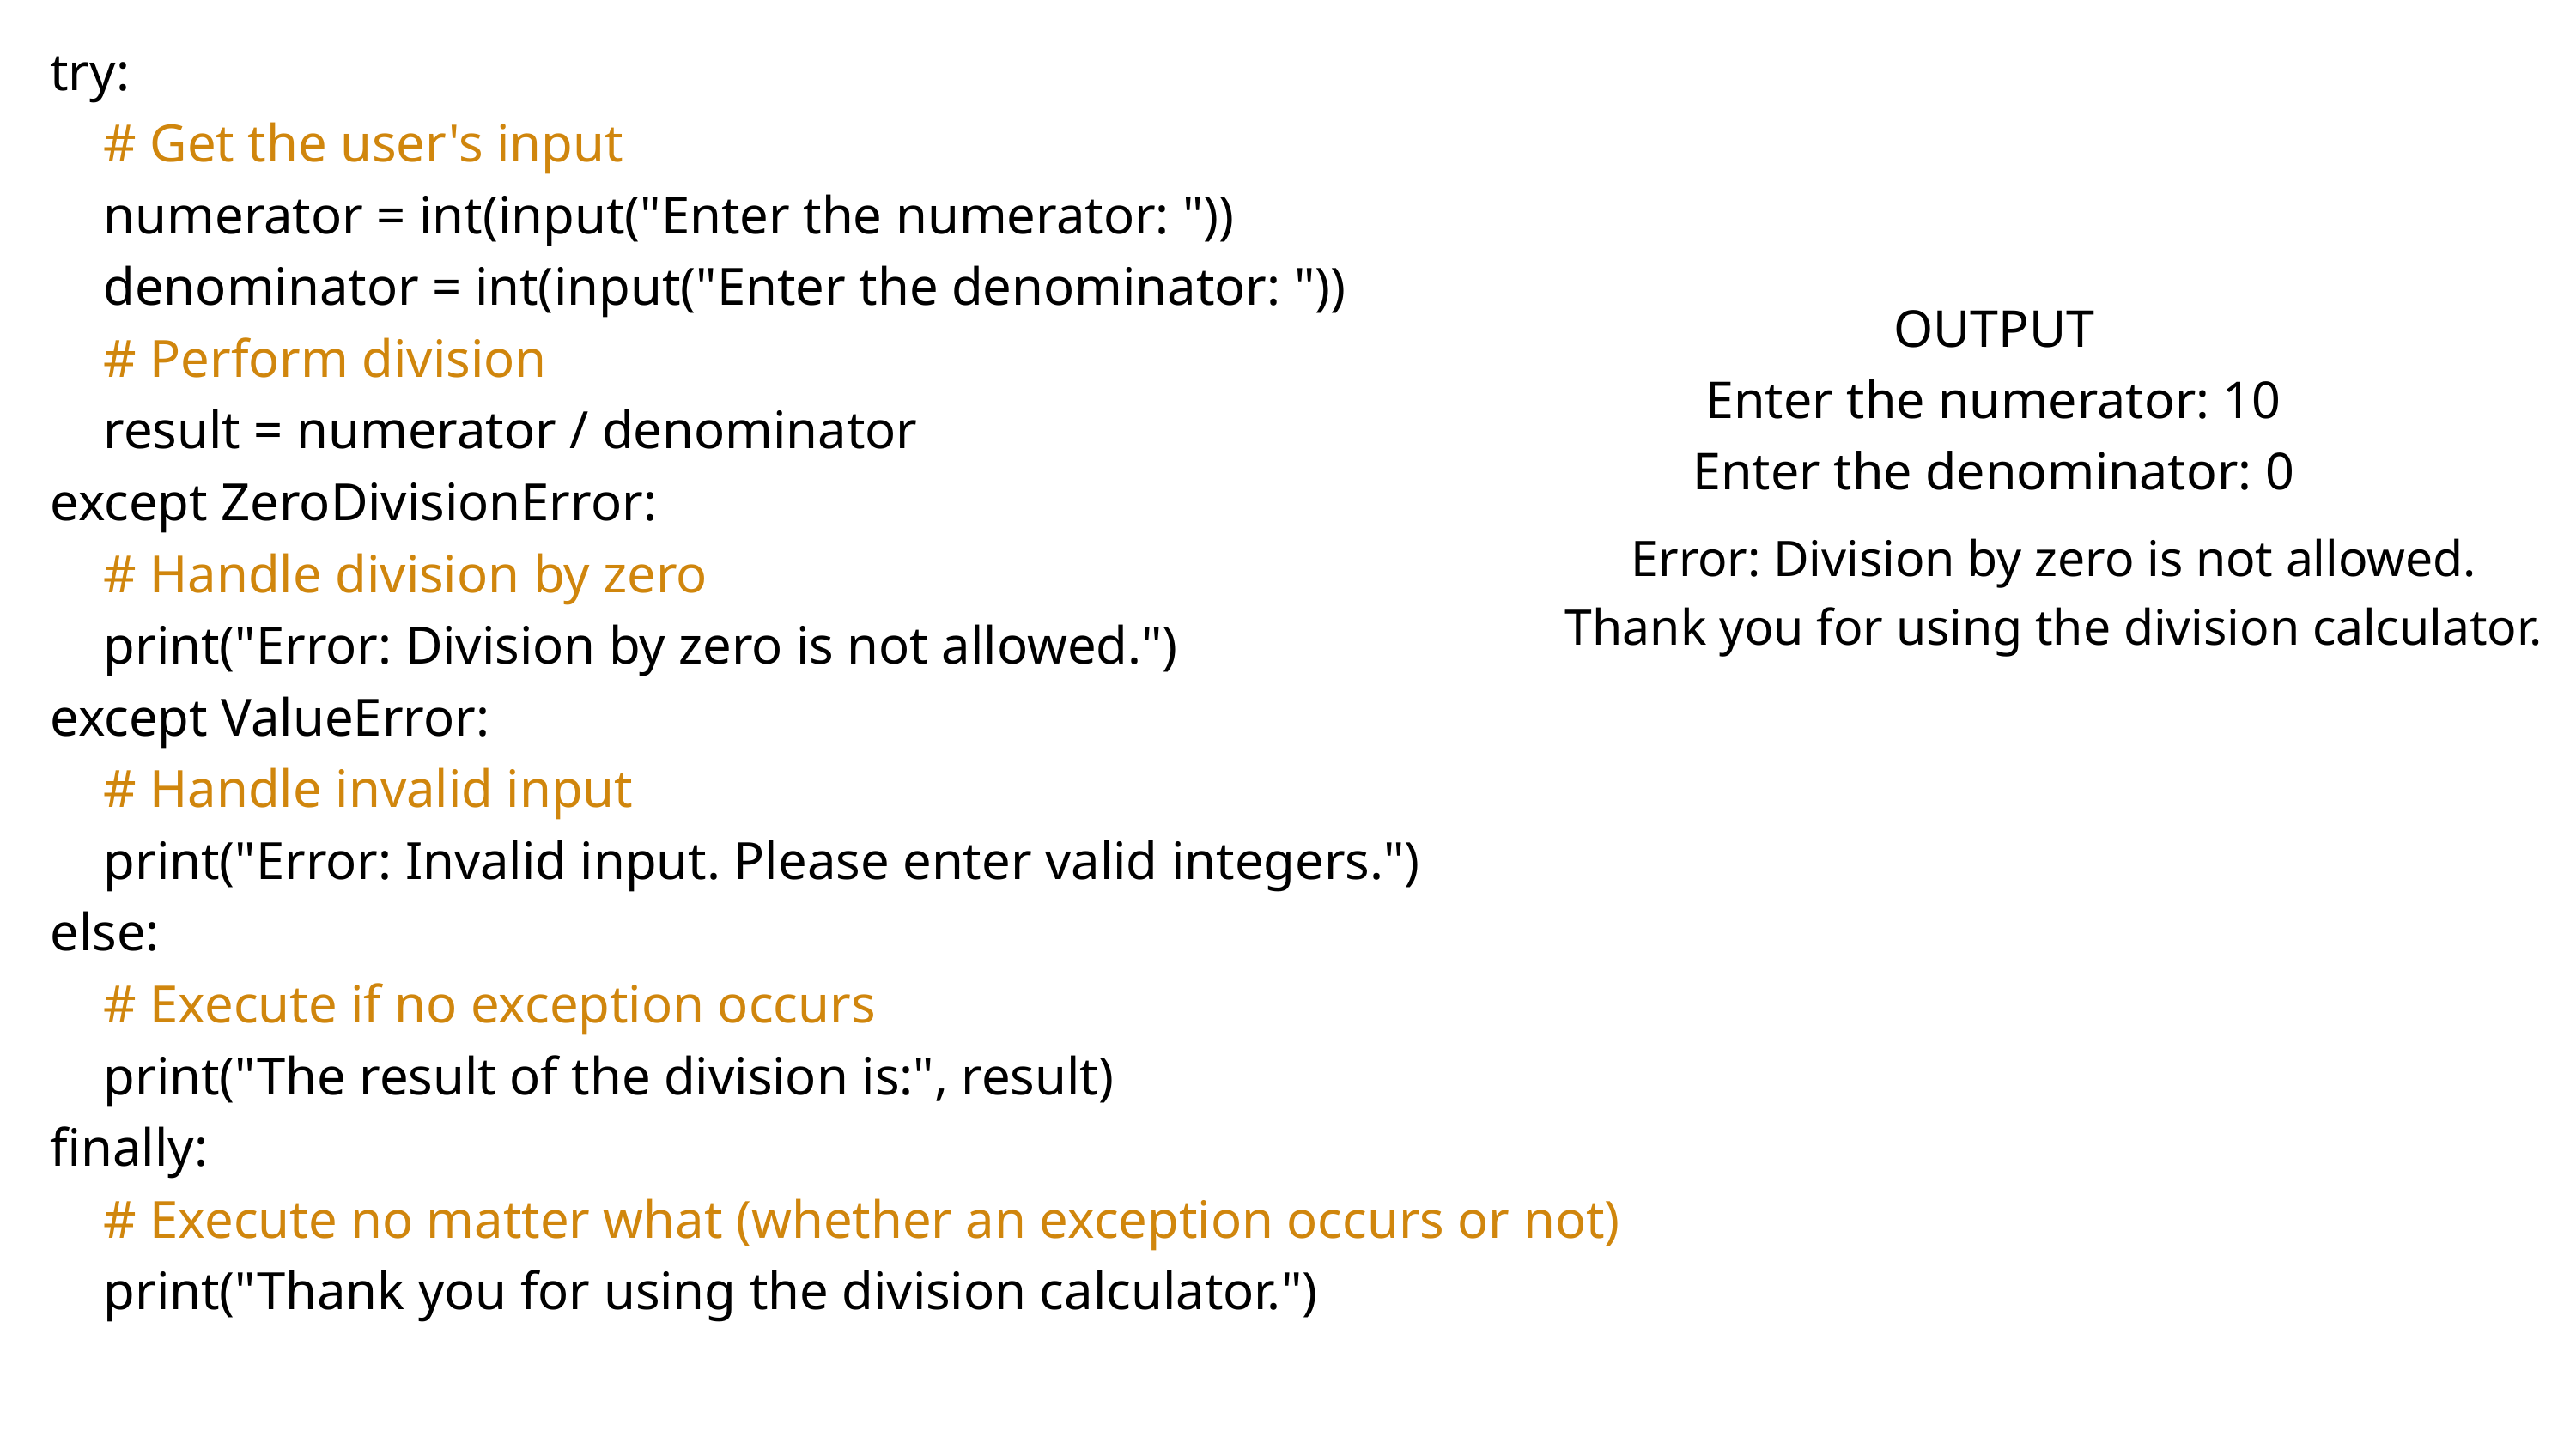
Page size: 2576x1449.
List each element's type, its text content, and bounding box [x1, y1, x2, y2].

text_box OUTPUT Enter the numerator: 10 Enter the denominator: 0 [1658, 286, 2330, 500]
text_box try: # Get the user's input numerator = int(input("Enter the numerator: ")) denominator = int(input("Enter the denominator: ")) # Perform division result = numerator / denominator except ZeroDivisionError: # Handle division by zero print("Error: Division by zero is not allowed.") except ValueError: # Handle invalid input print("Error: Invalid input. Please enter valid integers.") else: # Execute if no exception occurs print("The result of the division is:", result) finally: # Execute no matter what (whether an exception occurs or not) print("Thank you for using the division calculator.") [50, 28, 1681, 1392]
text_box Error: Division by zero is not allowed. Thank you for using the division calculator. [1532, 517, 2576, 655]
